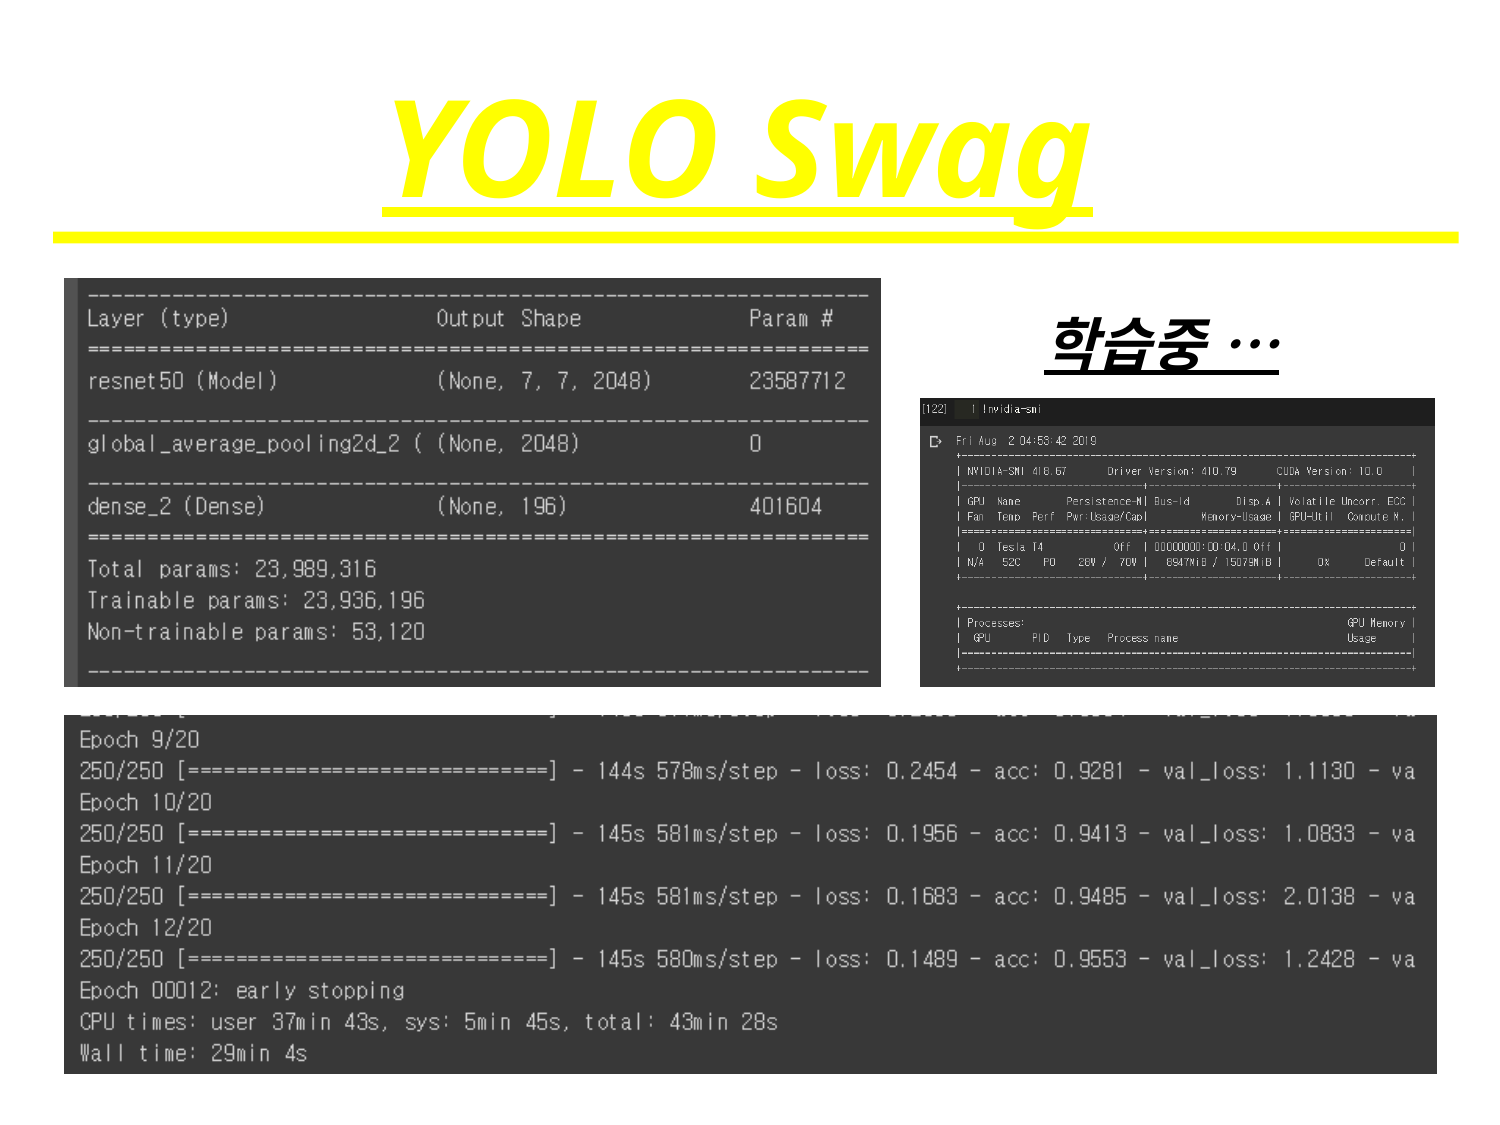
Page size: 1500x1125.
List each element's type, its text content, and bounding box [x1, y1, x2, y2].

text_box [51, 230, 1461, 246]
text_box 학습중 … [1029, 300, 1294, 385]
text_box YOLO Swag [100, 54, 1376, 230]
picture [920, 398, 1435, 688]
picture [64, 278, 881, 687]
picture [64, 715, 1437, 1075]
